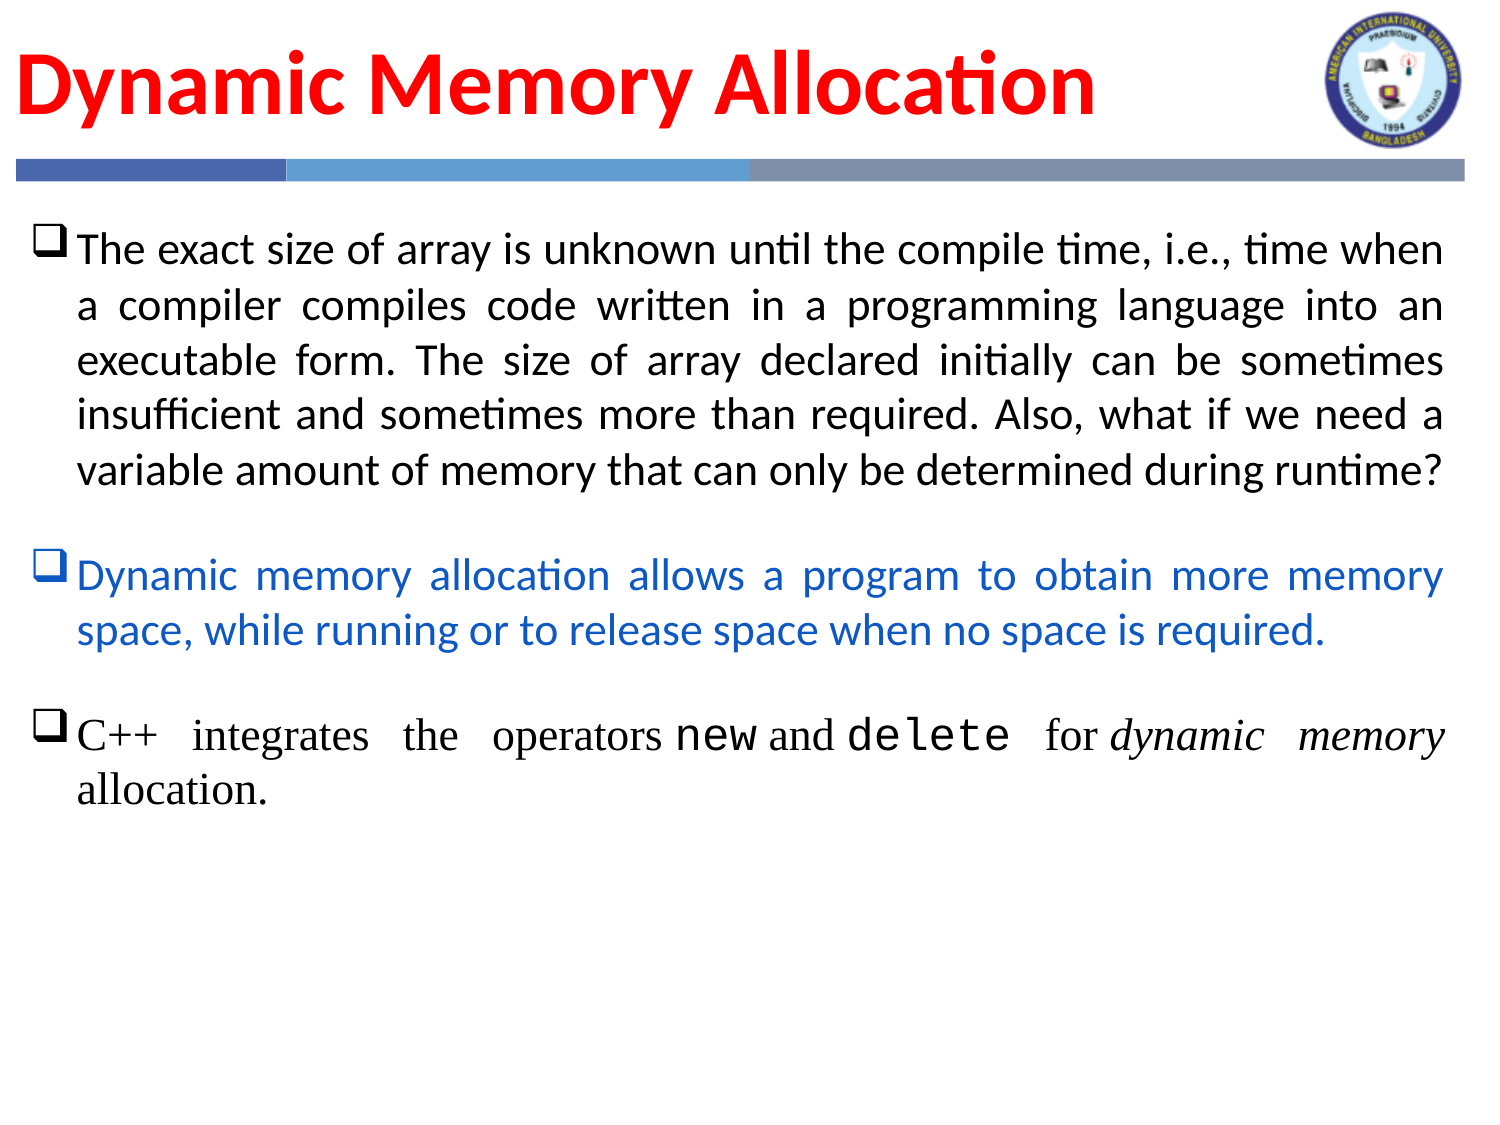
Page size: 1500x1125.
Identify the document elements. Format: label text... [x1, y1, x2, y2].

text_box Dynamic Memory Allocation [0, 15, 1140, 196]
picture [1322, 9, 1465, 152]
text_box The exact size of array is unknown until the compile time, i.e., time when a compiler compiles code written in a programming language into an executable form. The size of array declared initially can be sometimes insufficient and sometimes more than required. Also, what if we need a variable amount of memory that can only be determined during runtime? Dynamic memory allocation allows a program to obtain more memory space, while running or to release space when no space is required. C++ integrates the operators new and delete for dynamic memory allocation. [15, 211, 1460, 822]
